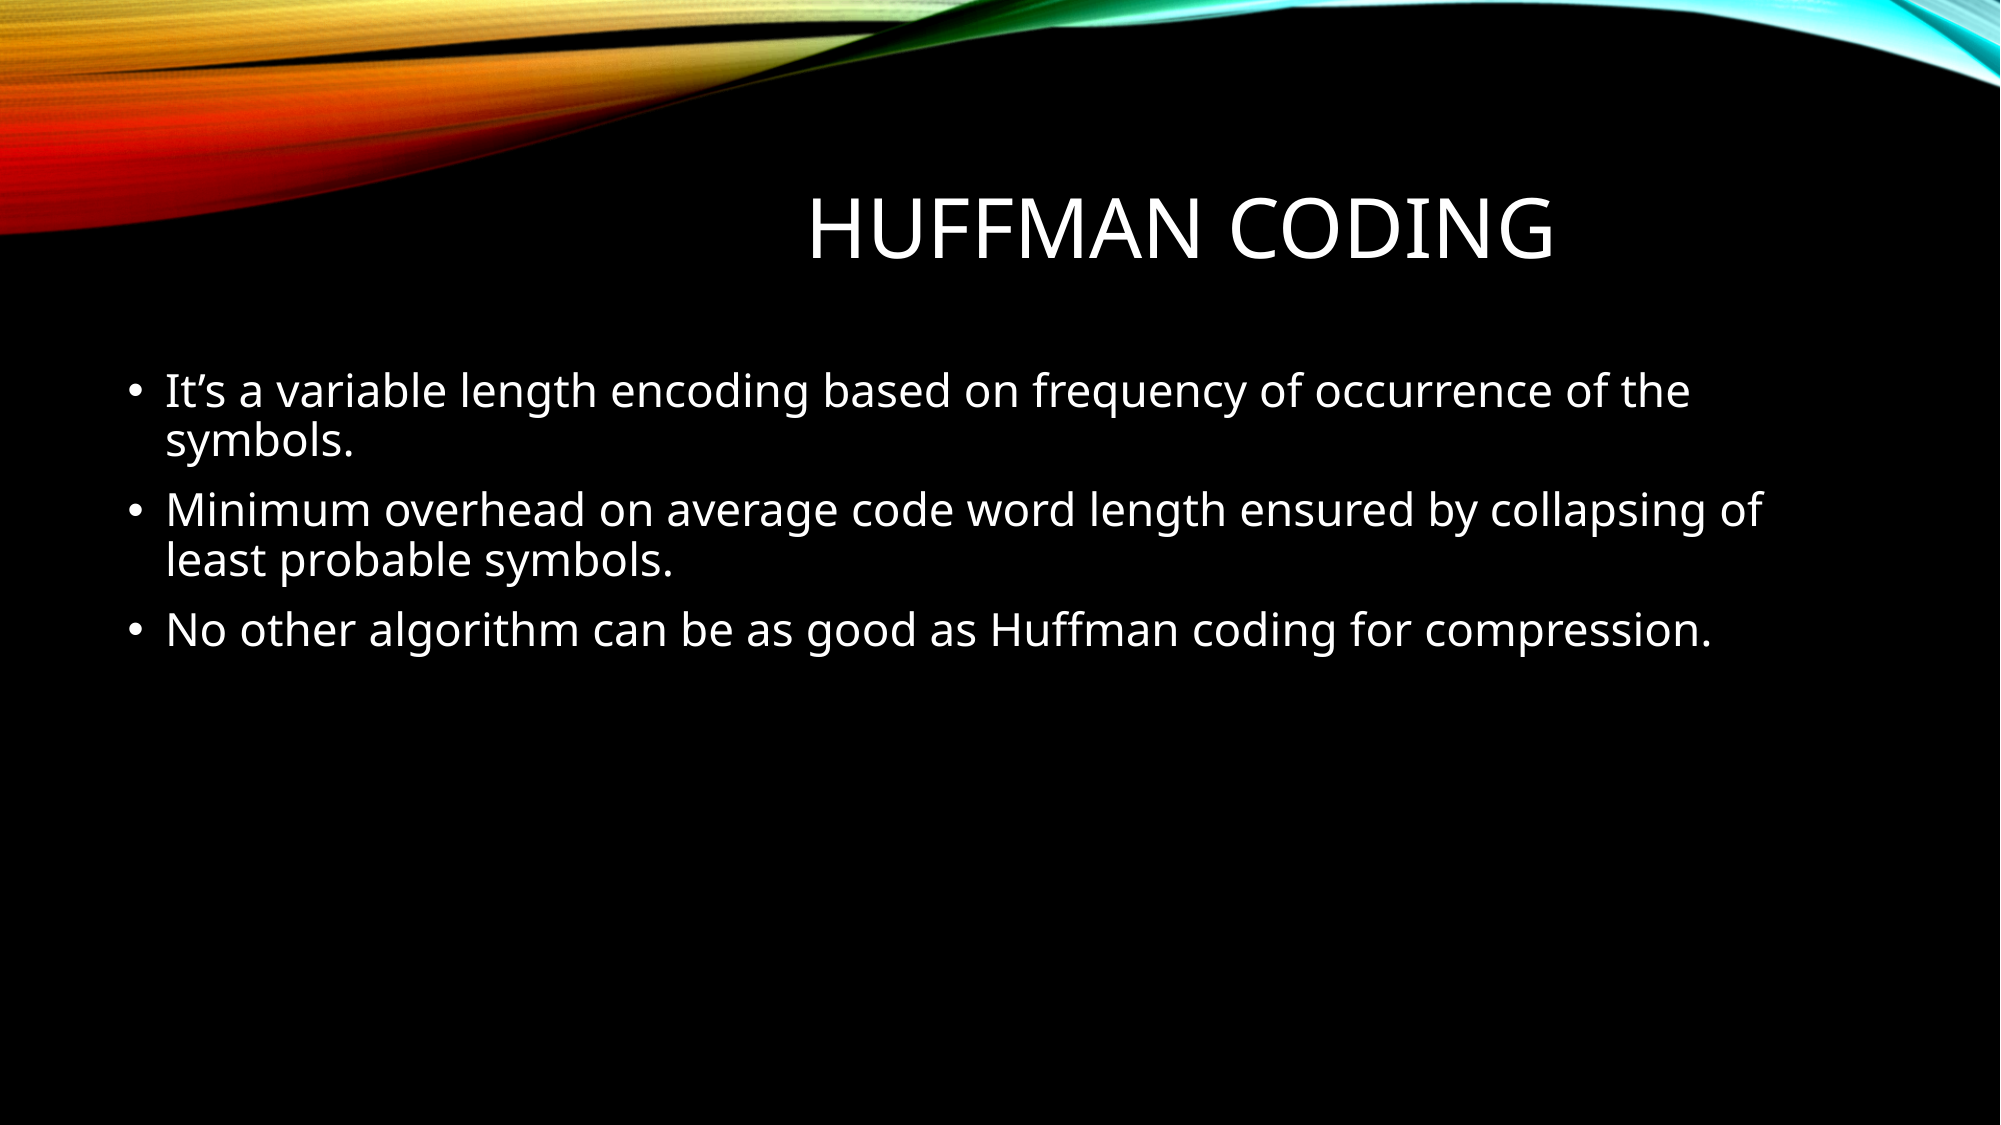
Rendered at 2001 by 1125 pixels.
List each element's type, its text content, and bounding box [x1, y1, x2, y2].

list It’s a variable length encoding based on frequency of occurrence of the symbols. Minimum overhead on average code word length ensured by collapsing of least probable symbols. No other algorithm can be as good as Huffman coding for compression. [112, 360, 1888, 1021]
picture [0, 0, 2000, 237]
title Huffman coding [474, 125, 1888, 338]
